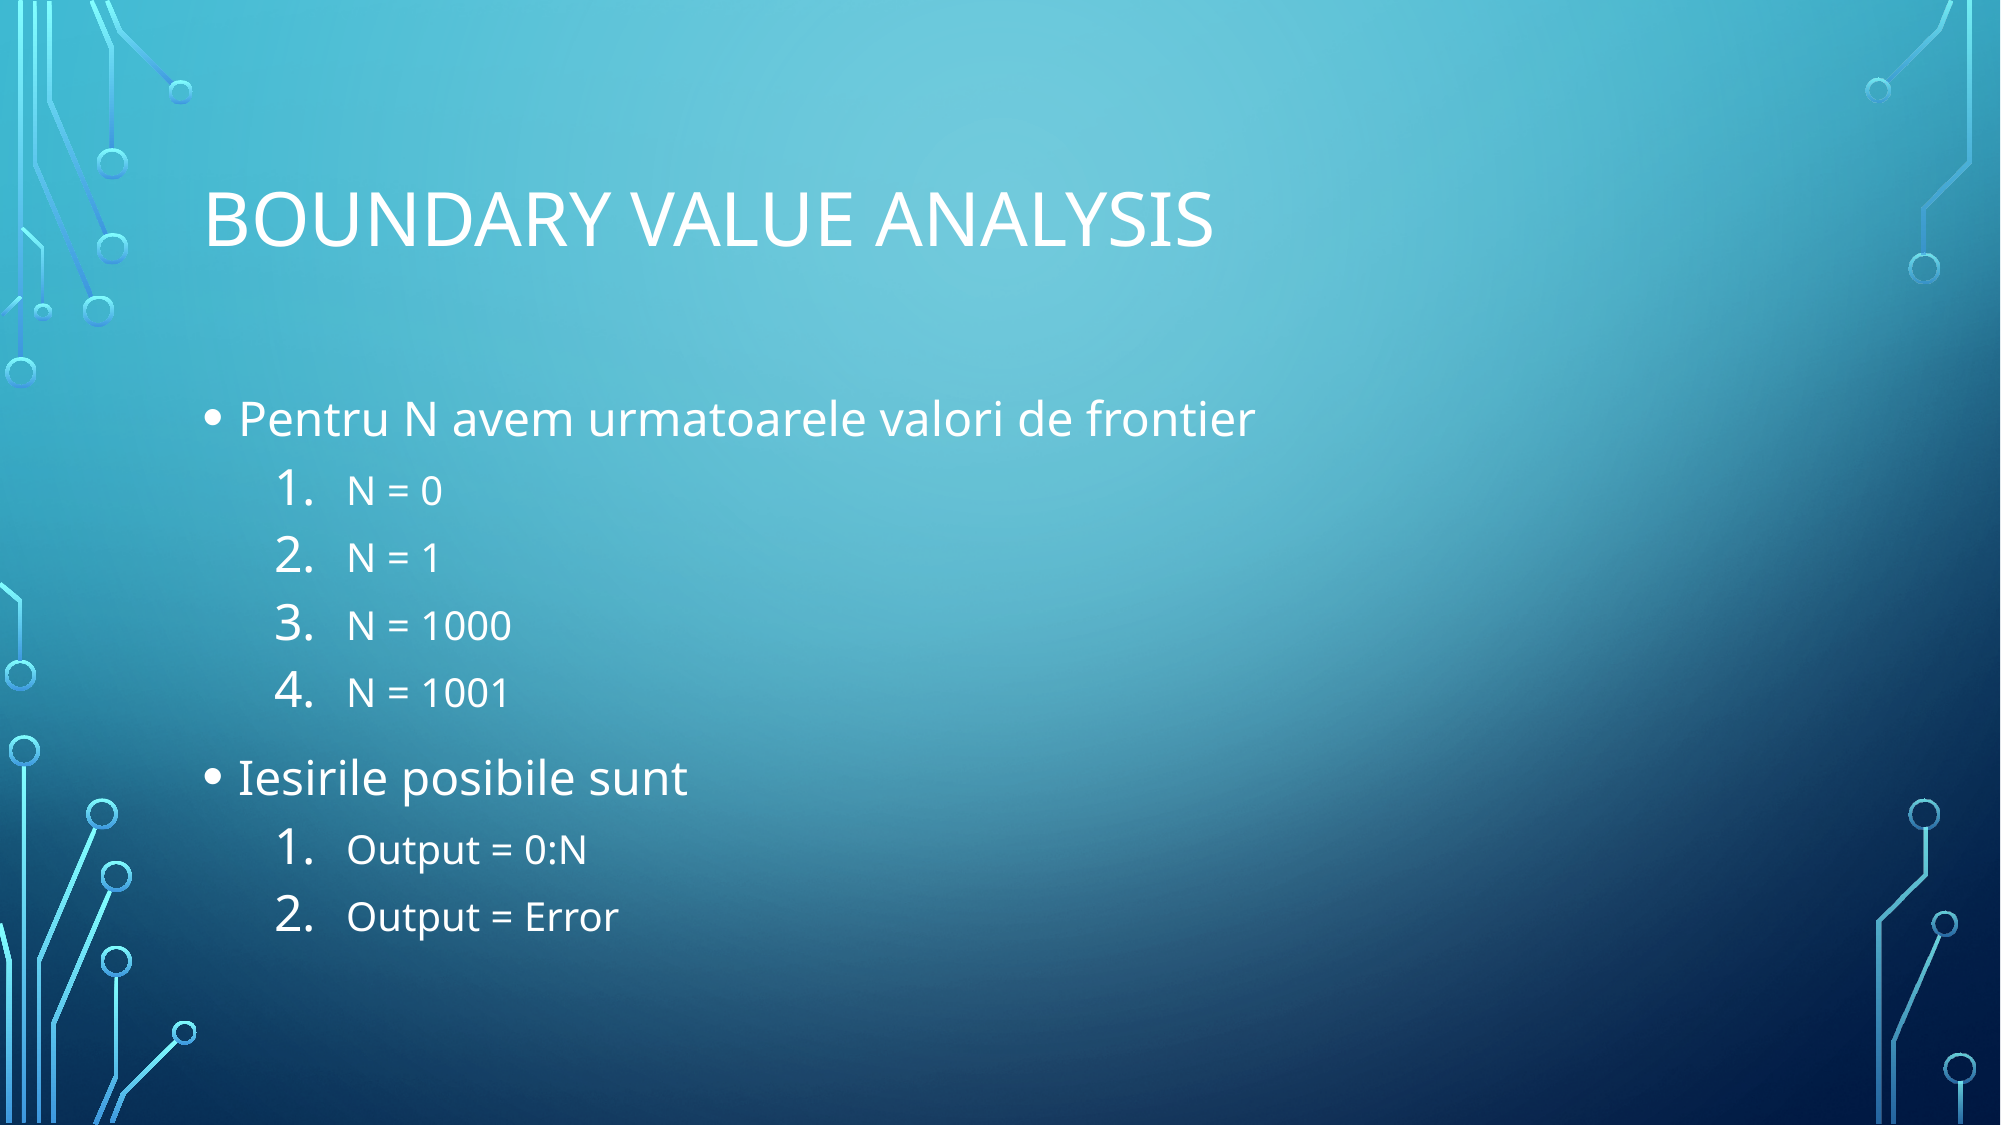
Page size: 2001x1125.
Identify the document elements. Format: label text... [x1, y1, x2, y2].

title Boundary value analysis [187, 101, 1813, 344]
list Pentru N avem urmatoarele valori de frontier N = 0 N = 1 N = 1000 N = 1001 Iesirile posibile sunt Output = 0:N Output = Error [187, 369, 1813, 950]
